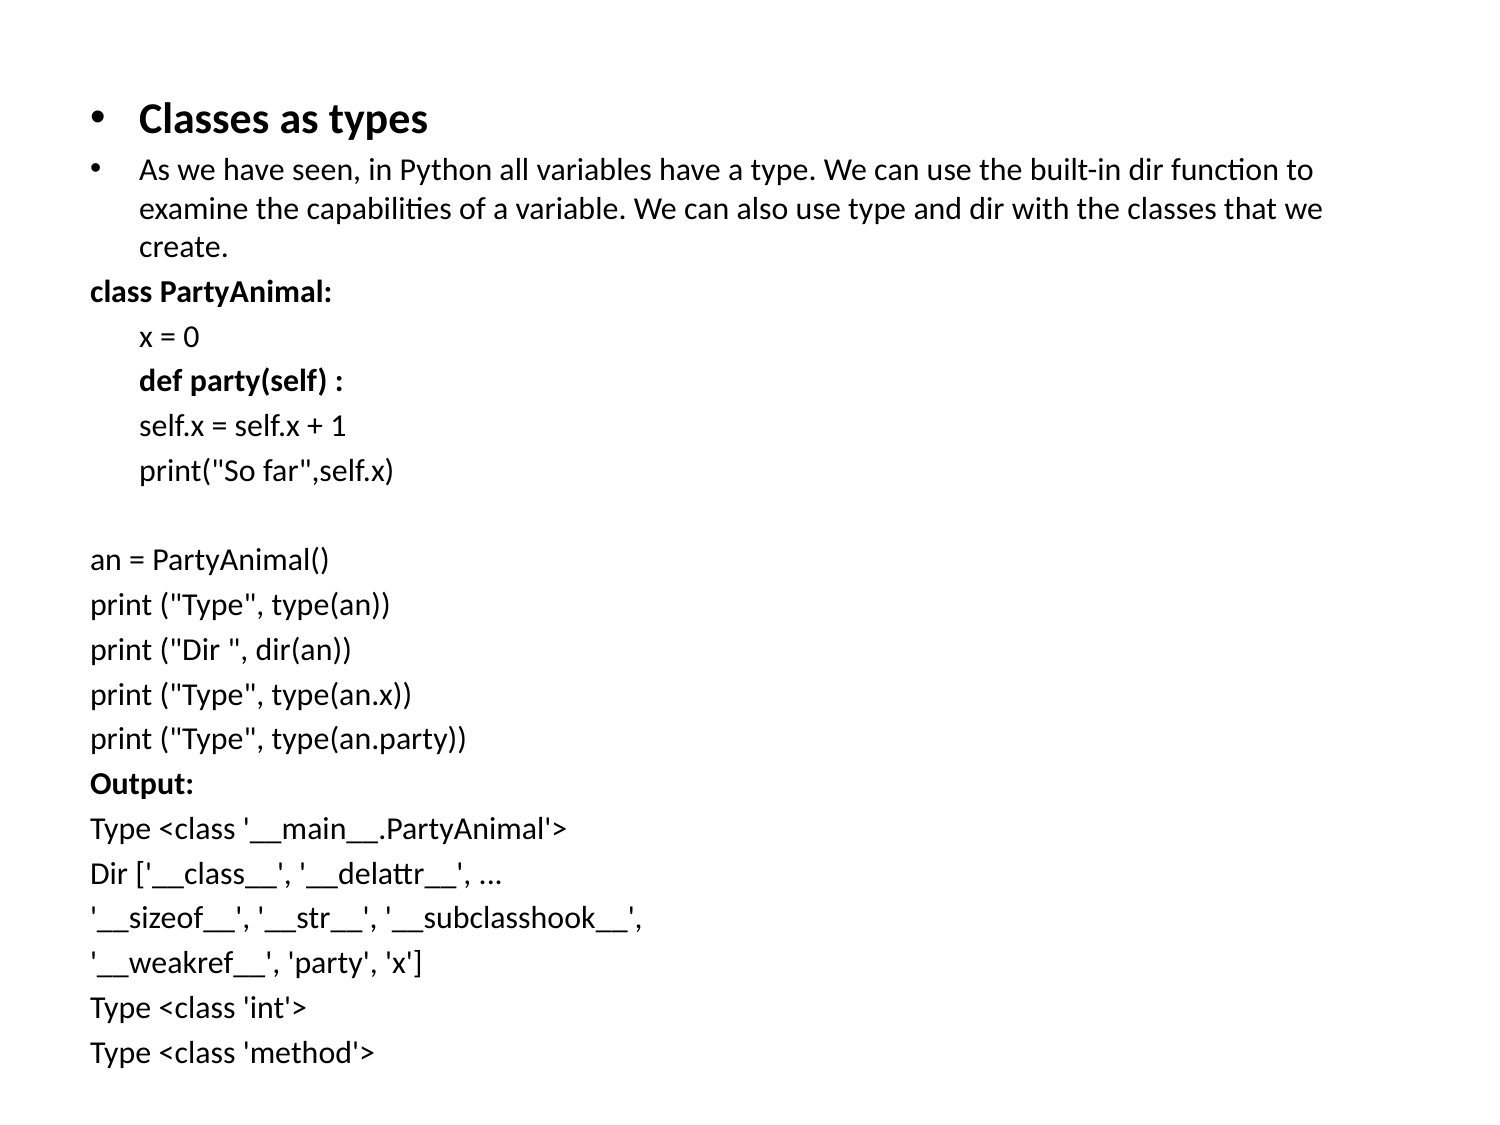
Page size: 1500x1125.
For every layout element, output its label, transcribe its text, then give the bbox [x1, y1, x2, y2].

list Classes as types As we have seen, in Python all variables have a type. We can use the built-in dir function to examine the capabilities of a variable. We can also use type and dir with the classes that we create. class PartyAnimal: x = 0 def party(self) : self.x = self.x + 1 print("So far",self.x) an = PartyAnimal() print ("Type", type(an)) print ("Dir ", dir(an)) print ("Type", type(an.x)) print ("Type", type(an.party)) Output: Type <class '__main__.PartyAnimal'> Dir ['__class__', '__delattr__', ... '__sizeof__', '__str__', '__subclasshook__', '__weakref__', 'party', 'x'] Type <class 'int'> Type <class 'method'> [75, 82, 1425, 1090]
